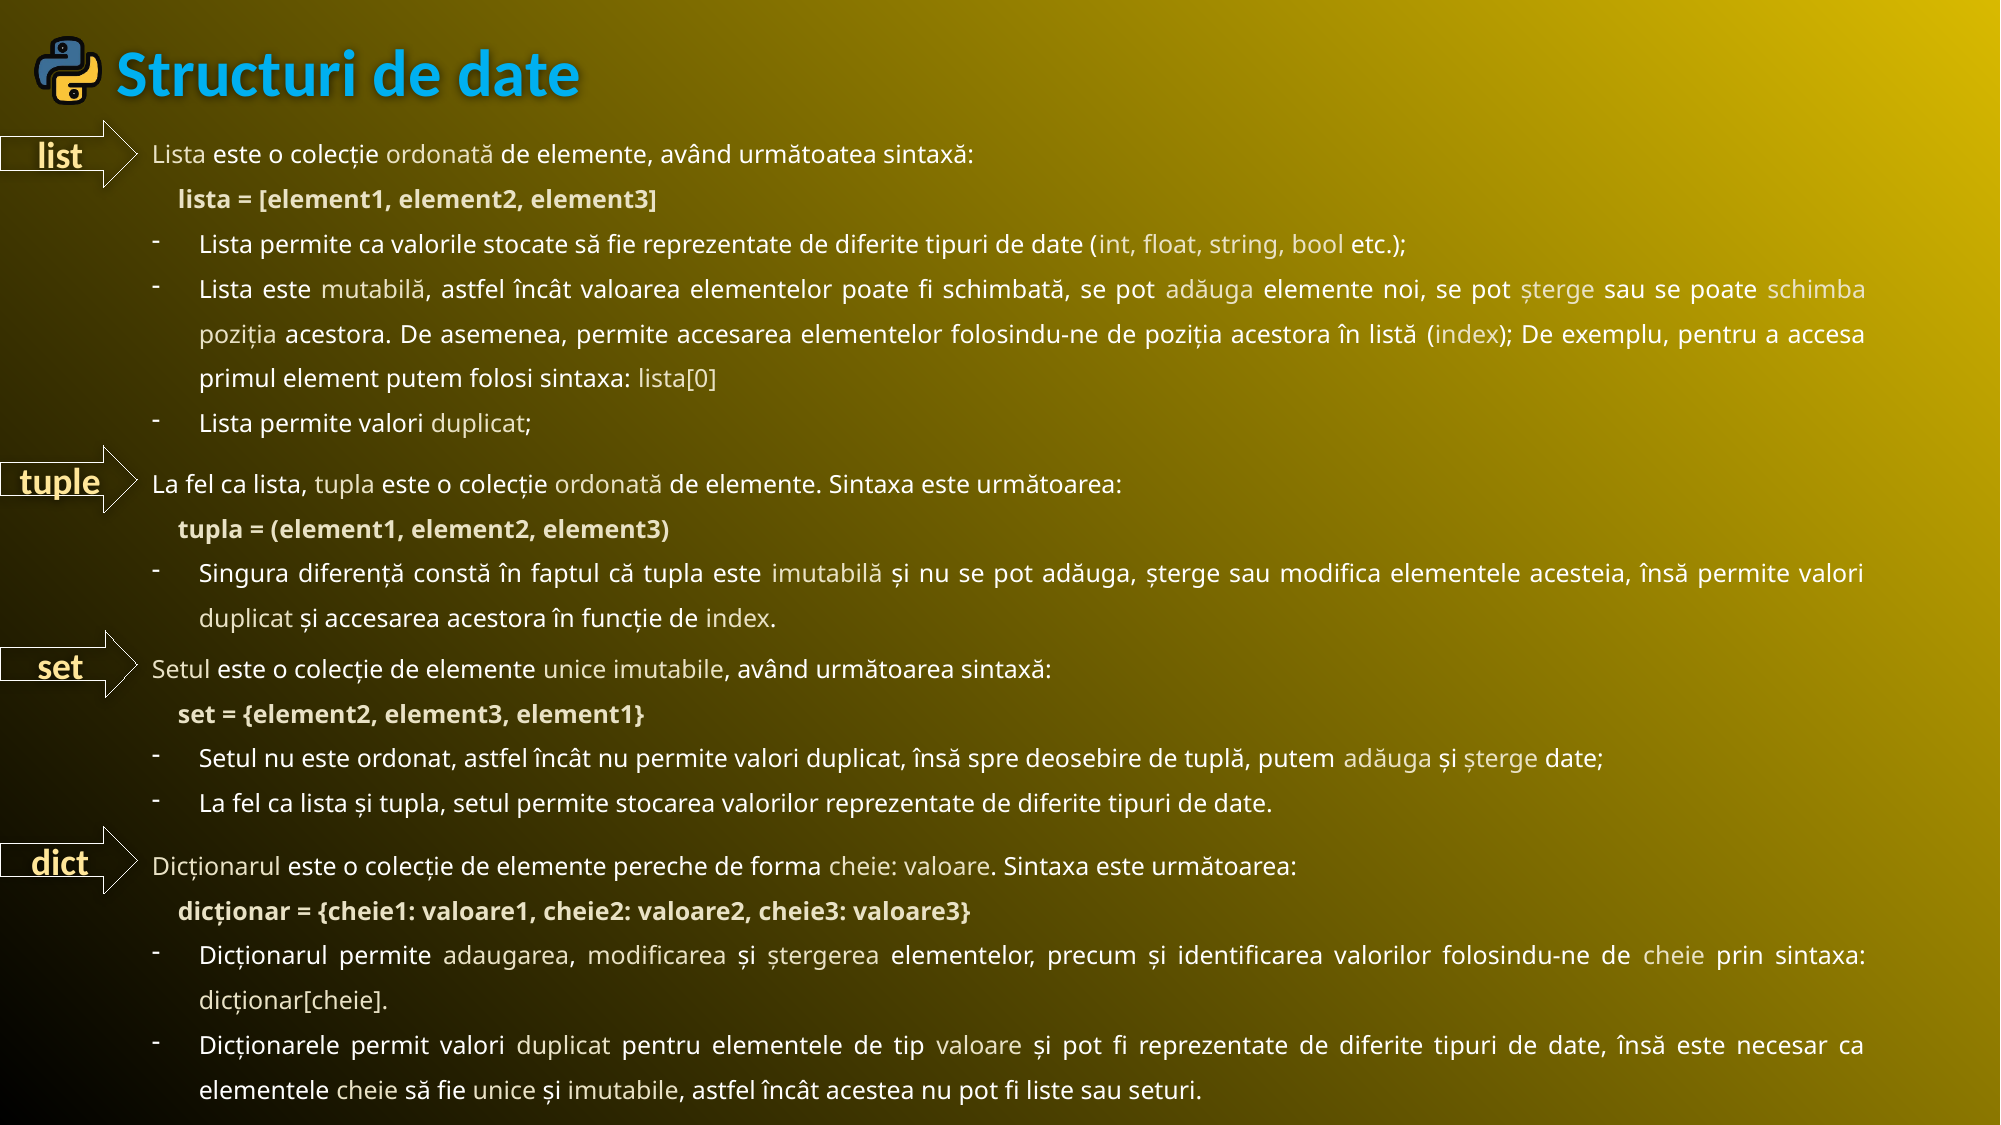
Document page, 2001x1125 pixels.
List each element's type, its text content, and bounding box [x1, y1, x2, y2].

text_box La fel ca lista, tupla este o colecție ordonată de elemente. Sintaxa este următoarea: tupla = (element1, element2, element3) Singura diferență constă în faptul că tupla este imutabilă și nu se pot adăuga, șterge sau modifica elementele acesteia, însă permite valori duplicat și accesarea acestora în funcție de index. [137, 446, 1881, 641]
text_box set [0, 630, 138, 698]
text_box dict [0, 826, 138, 894]
text_box Structuri de date [101, 22, 1019, 118]
text_box Setul este o colecție de elemente unice imutabile, având următoarea sintaxă: set = {element2, element3, element1} Setul nu este ordonat, astfel încât nu permite valori duplicat, însă spre deosebire de tuplă, putem adăuga și șterge date; La fel ca lista și tupla, setul permite stocarea valorilor reprezentate de diferite tipuri de date. [137, 641, 1881, 826]
text_box Dicționarul este o colecție de elemente pereche de forma cheie: valoare. Sintaxa este următoarea: dicționar = {cheie1: valoare1, cheie2: valoare2, cheie3: valoare3} Dicționarul permite adaugarea, modificarea și ștergerea elementelor, precum și identificarea valorilor folosindu-ne de cheie prin sintaxa: dicționar[cheie]. Dicționarele permit valori duplicat pentru elementele de tip valoare și pot fi reprezentate de diferite tipuri de date, însă este necesar ca elementele cheie să fie unice și imutabile, astfel încât acestea nu pot fi liste sau seturi. [137, 827, 1881, 1112]
text_box Lista este o colecție ordonată de elemente, având următoatea sintaxă: lista = [element1, element2, element3] Lista permite ca valorile stocate să fie reprezentate de diferite tipuri de date (int, float, string, bool etc.); Lista este mutabilă, astfel încât valoarea elementelor poate fi schimbată, se pot adăuga elemente noi, se pot șterge sau se poate schimba poziția acestora. De asemenea, permite accesarea elementelor folosindu-ne de poziția acestora în listă (index); De exemplu, pentru a accesa primul element putem folosi sintaxa: lista[0] Lista permite valori duplicat; [137, 116, 1881, 446]
text_box list [0, 120, 138, 188]
text_box tuple [0, 445, 138, 513]
picture [33, 36, 102, 105]
